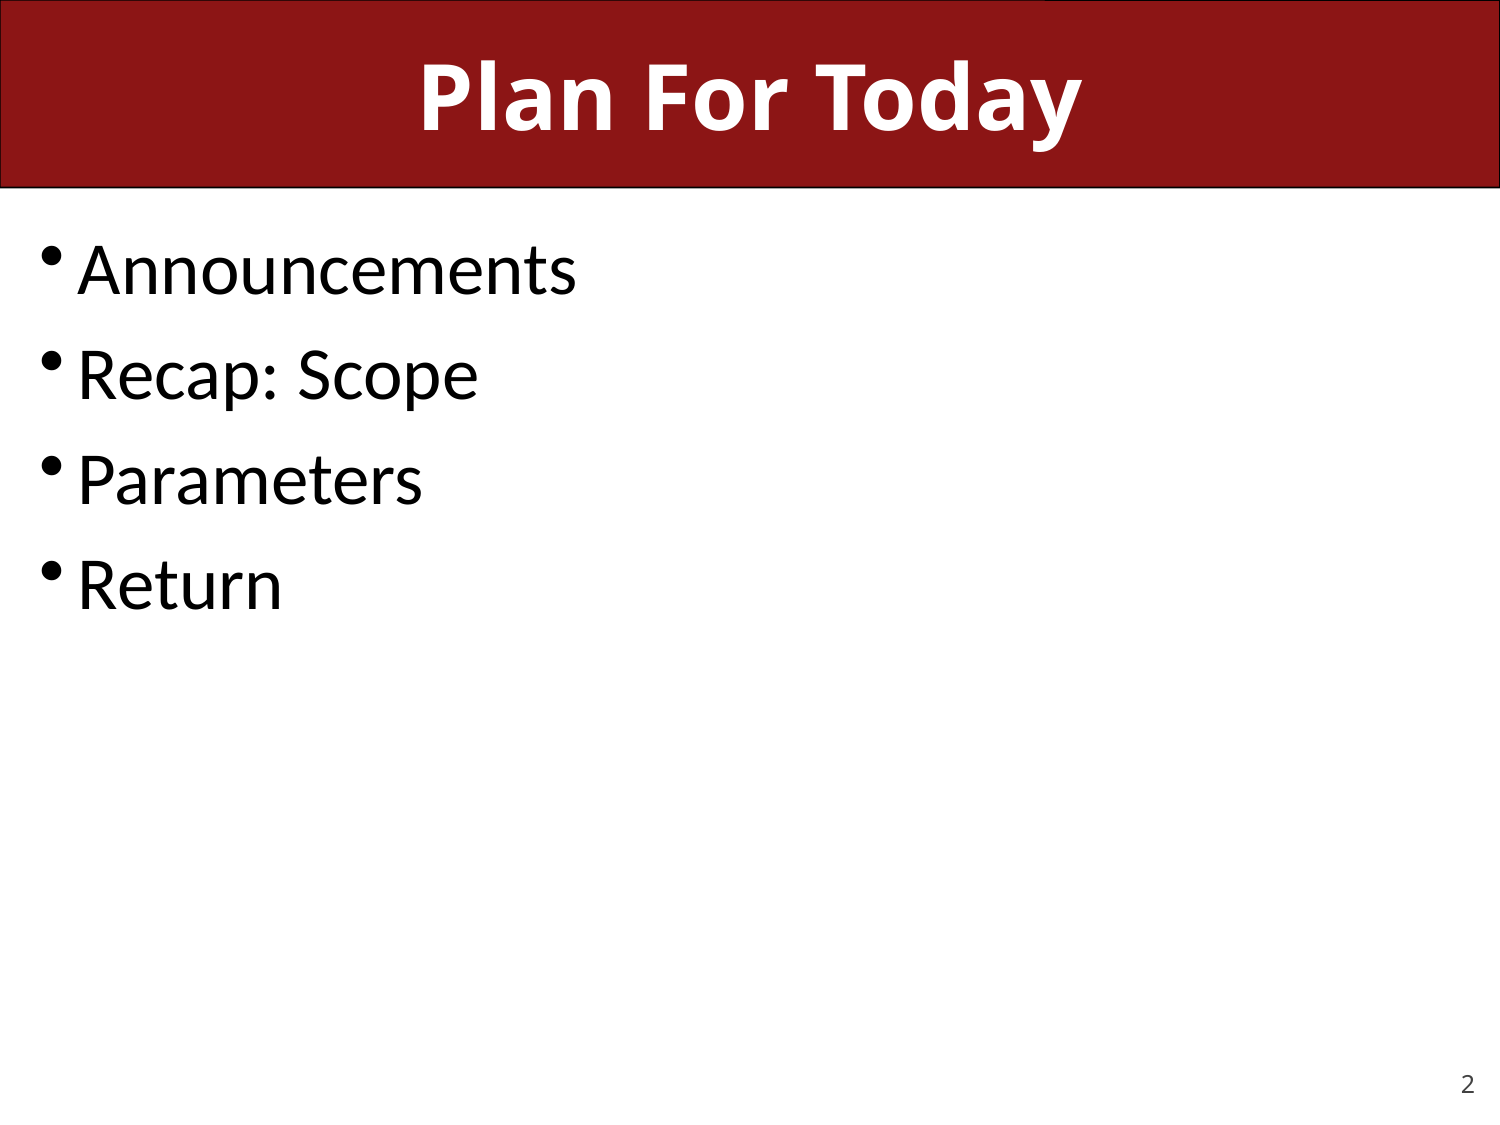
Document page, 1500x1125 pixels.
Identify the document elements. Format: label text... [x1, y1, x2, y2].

list Announcements Recap: Scope Parameters Return [24, 212, 1475, 1063]
title Plan For Today [75, 0, 1425, 188]
